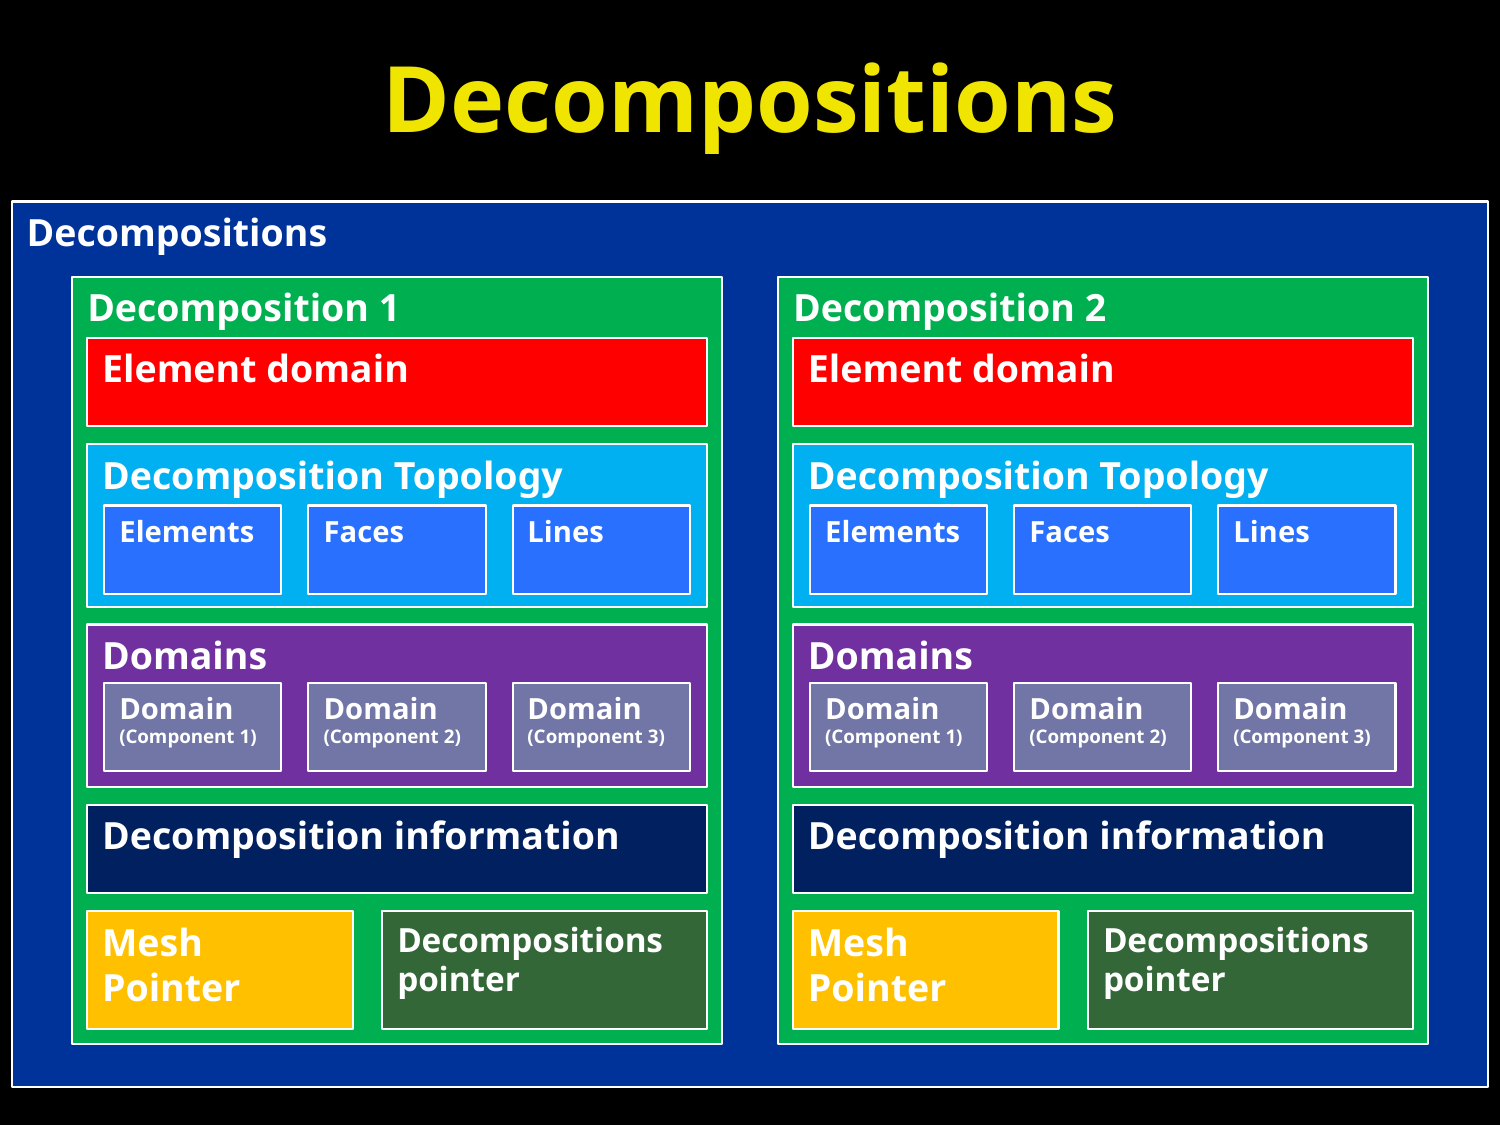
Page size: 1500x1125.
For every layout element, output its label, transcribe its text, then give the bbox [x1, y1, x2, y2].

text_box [11, 201, 1489, 1088]
title Decompositions [0, 1, 1500, 190]
